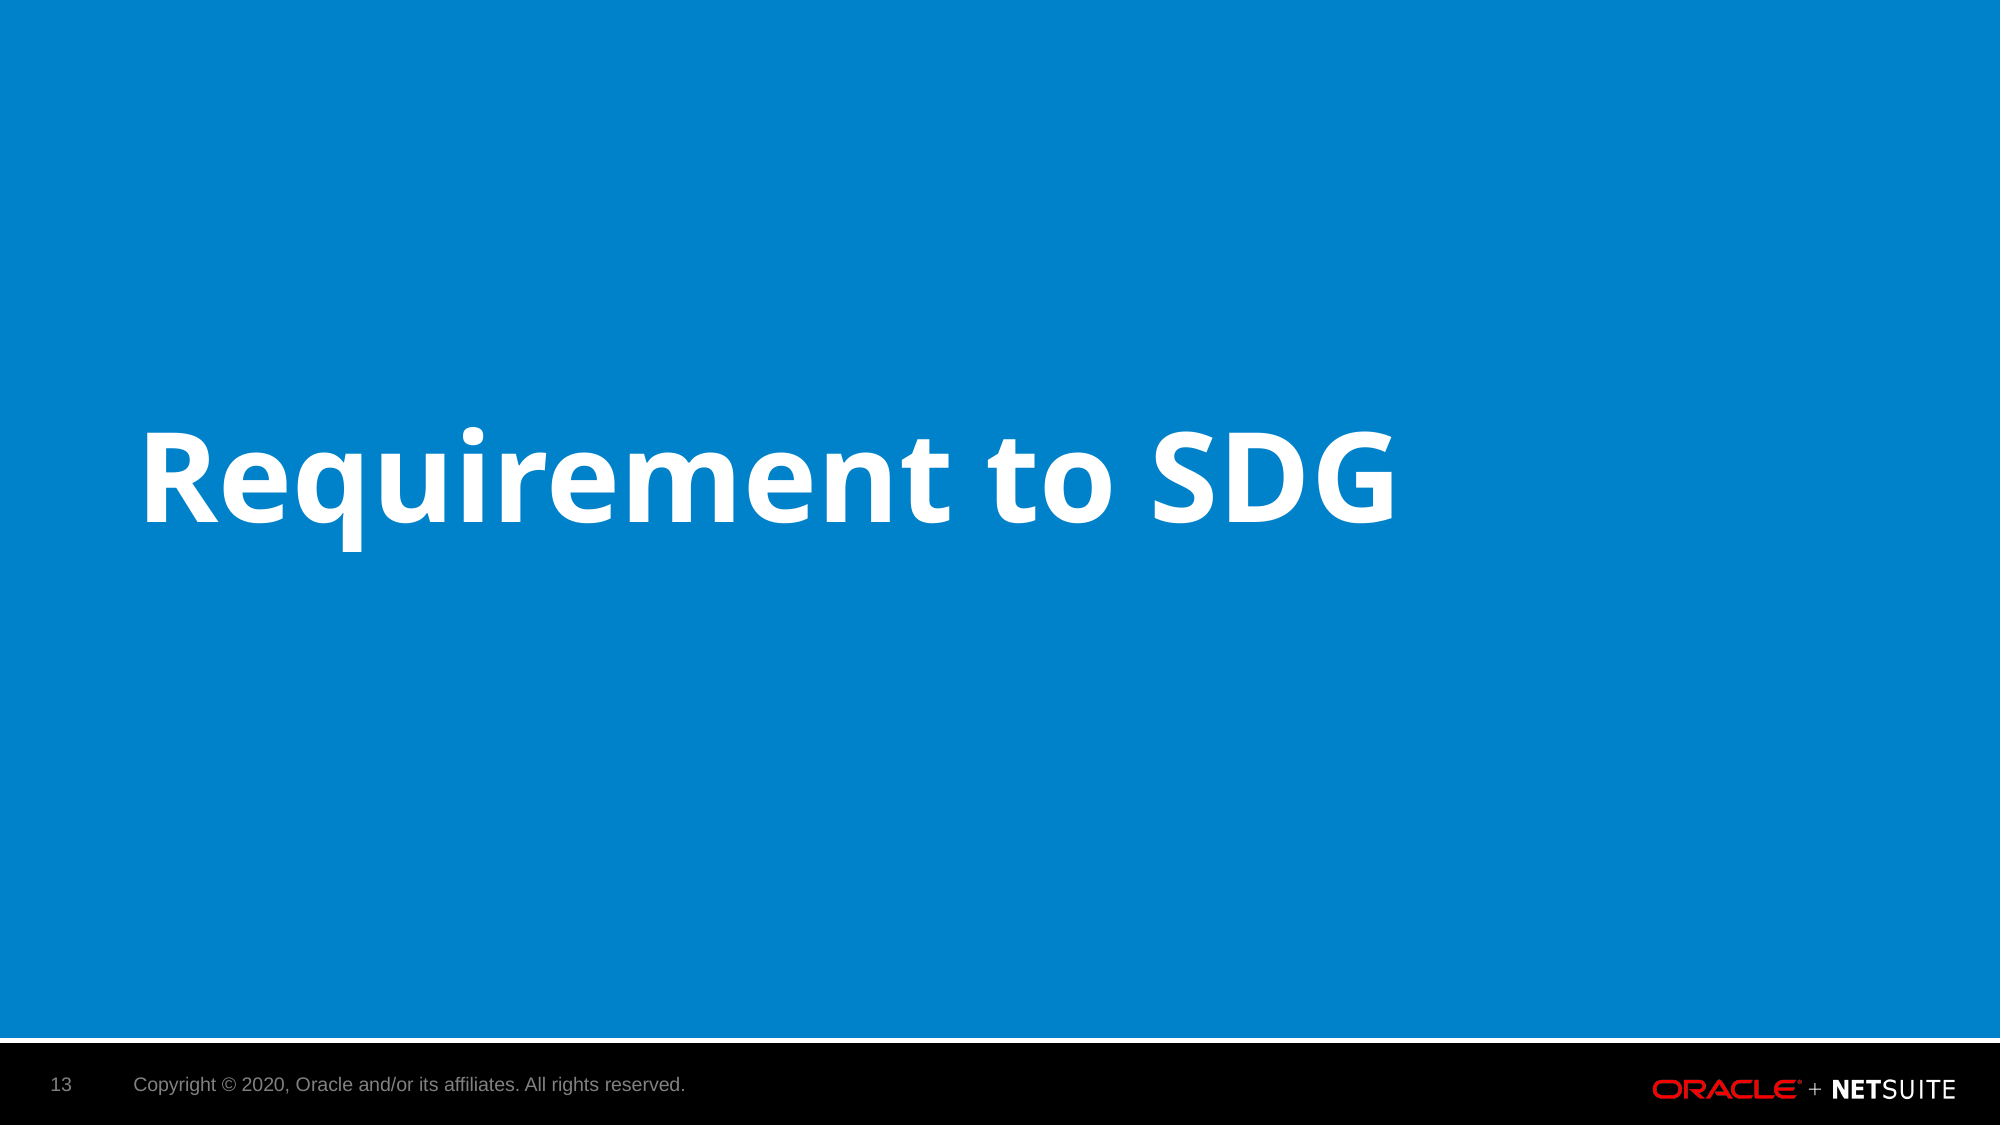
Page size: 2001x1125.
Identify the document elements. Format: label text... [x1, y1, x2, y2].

title Requirement to SDG [136, 426, 1917, 971]
picture [1634, 1061, 1973, 1117]
